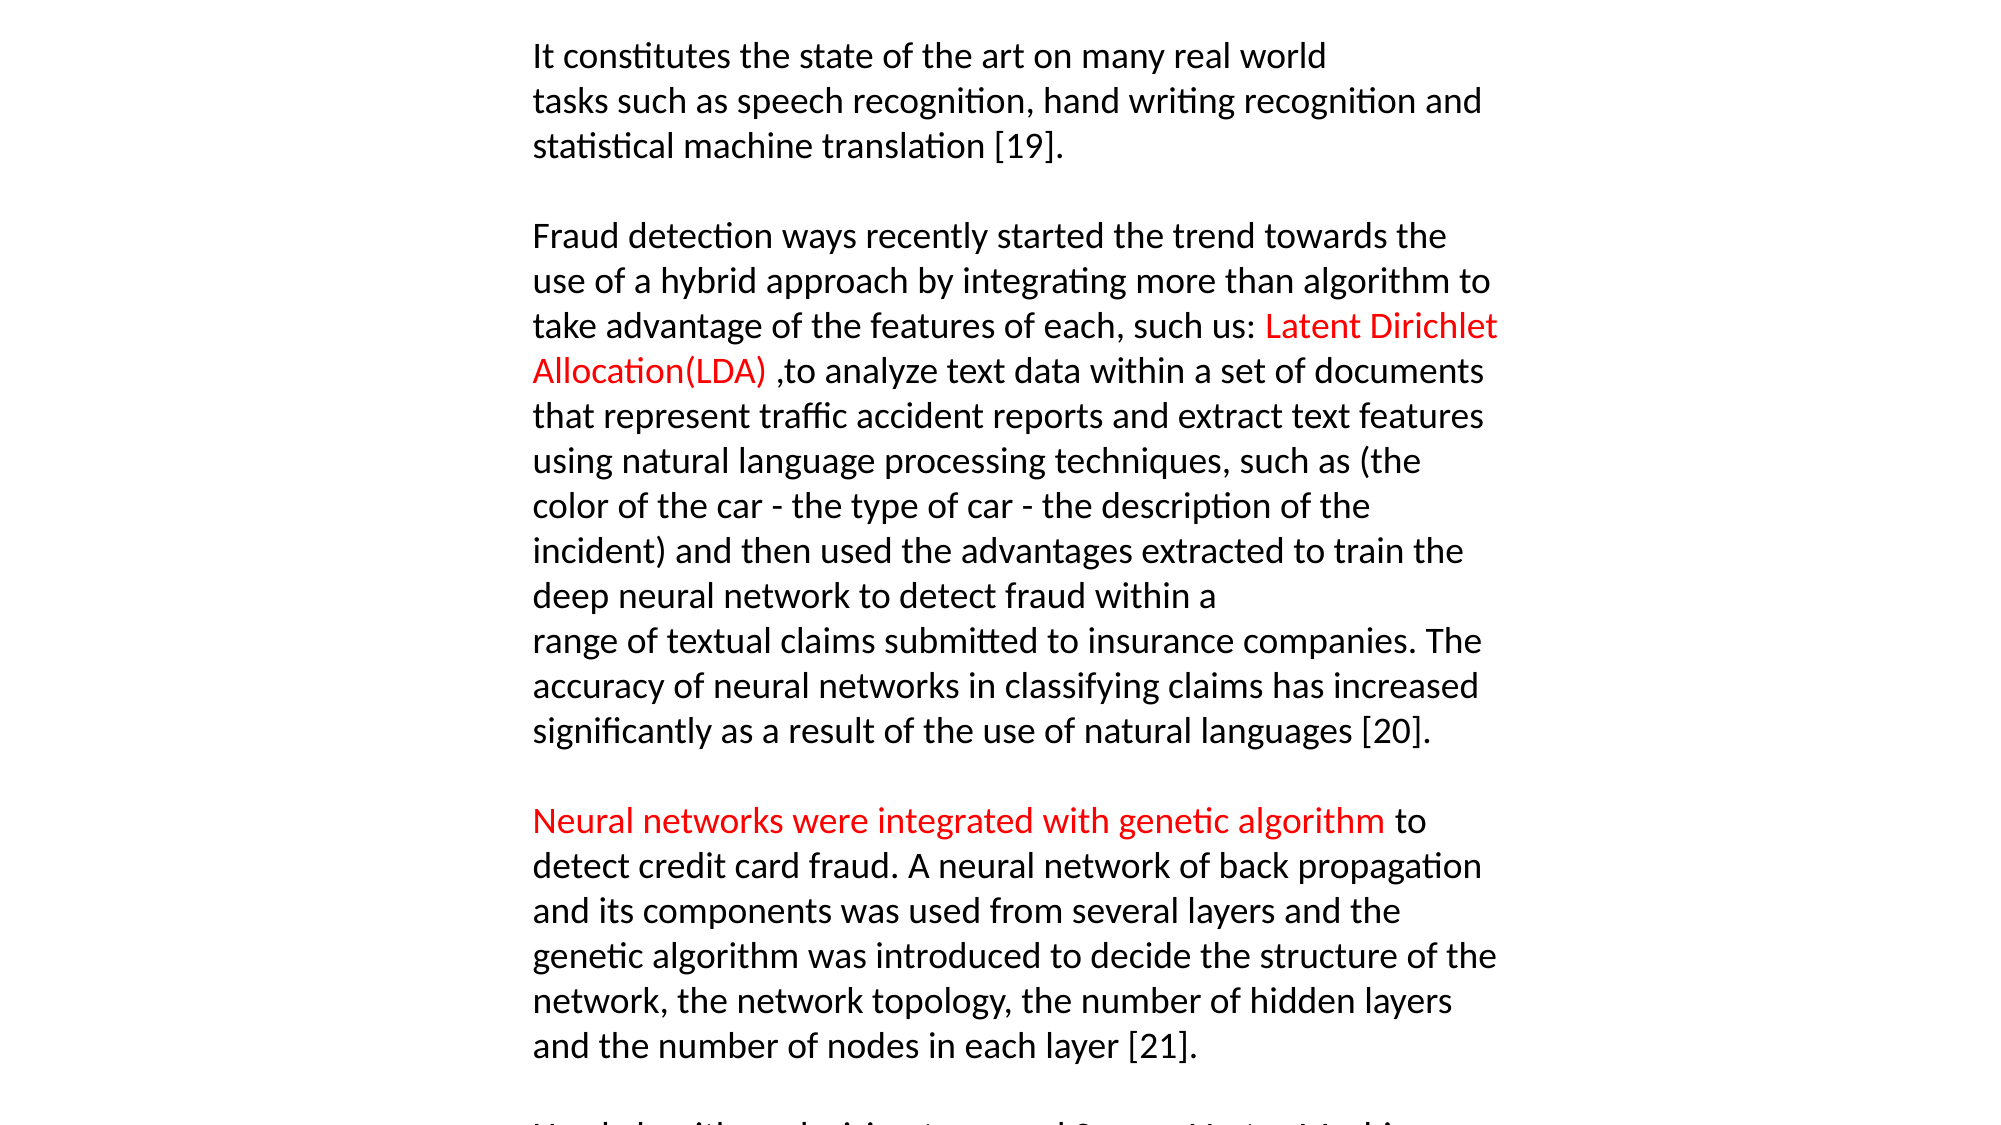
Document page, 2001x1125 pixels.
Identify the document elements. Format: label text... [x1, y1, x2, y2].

text_box It constitutes the state of the art on many real world tasks such as speech recognition, hand writing recognition and statistical machine translation [19]. Fraud detection ways recently started the trend towards the use of a hybrid approach by integrating more than algorithm to take advantage of the features of each, such us: Latent Dirichlet Allocation(LDA) ,to analyze text data within a set of documents that represent traffic accident reports and extract text features using natural language processing techniques, such as (the color of the car - the type of car - the description of the incident) and then used the advantages extracted to train the deep neural network to detect fraud within a range of textual claims submitted to insurance companies. The accuracy of neural networks in classifying claims has increased significantly as a result of the use of natural languages [20]. Neural networks were integrated with genetic algorithm to detect credit card fraud. A neural network of back propagation and its components was used from several layers and the genetic algorithm was introduced to decide the structure of the network, the network topology, the number of hidden layers and the number of nodes in each layer [21]. Used algorithms decision trees and Supper Vector Machines (SVM), respectively, to build a classification model for fraud detection within the real data of credit cards class, results showed that decision tree approaches outperform SVM approaches in solving the problem [22,23]. [517, 23, 1518, 1125]
